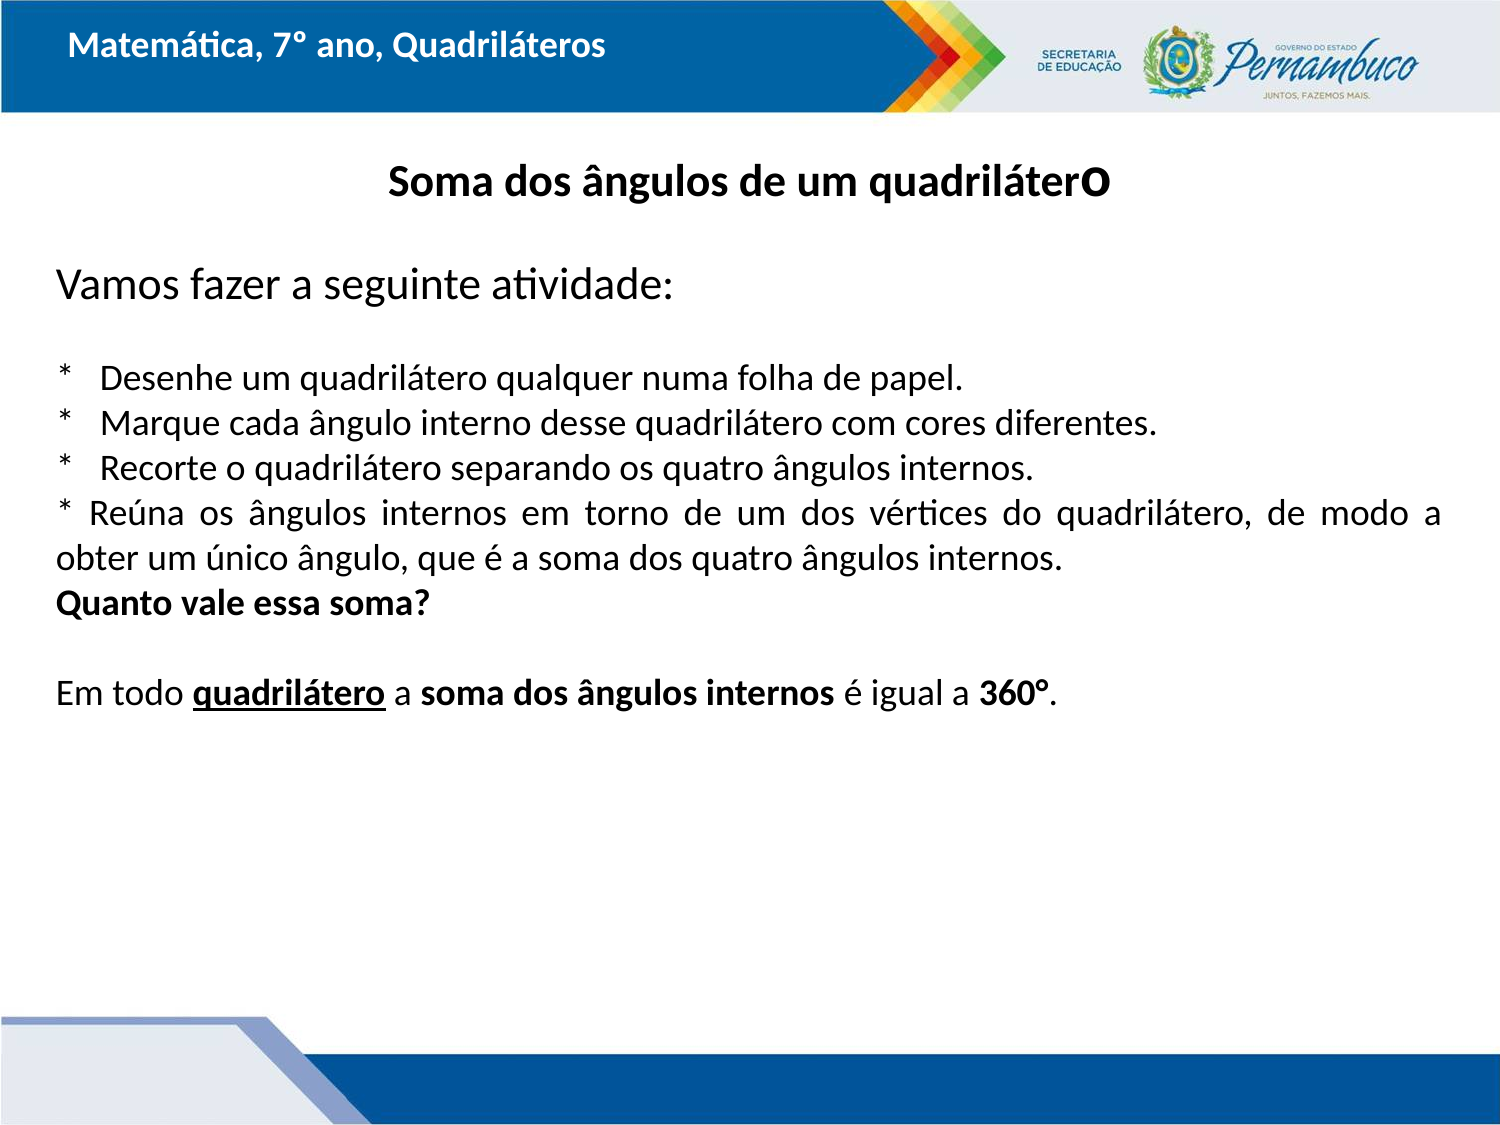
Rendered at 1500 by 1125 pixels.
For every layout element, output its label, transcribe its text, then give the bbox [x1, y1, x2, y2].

text_box Matemática, 7º ano, Quadriláteros [52, 12, 703, 130]
text_box Soma dos ângulos de um quadrilátero Vamos fazer a seguinte atividade: * Desenhe um quadrilátero qualquer numa folha de papel. * Marque cada ângulo interno desse quadrilátero com cores diferentes. * Recorte o quadrilátero separando os quatro ângulos internos. * Reúna os ângulos internos em torno de um dos vértices do quadrilátero, de modo a obter um único ângulo, que é a soma dos quatro ângulos internos. Quanto vale essa soma? Em todo quadrilátero a soma dos ângulos internos é igual a 360°. [41, 130, 1459, 781]
picture [0, 0, 1500, 1125]
